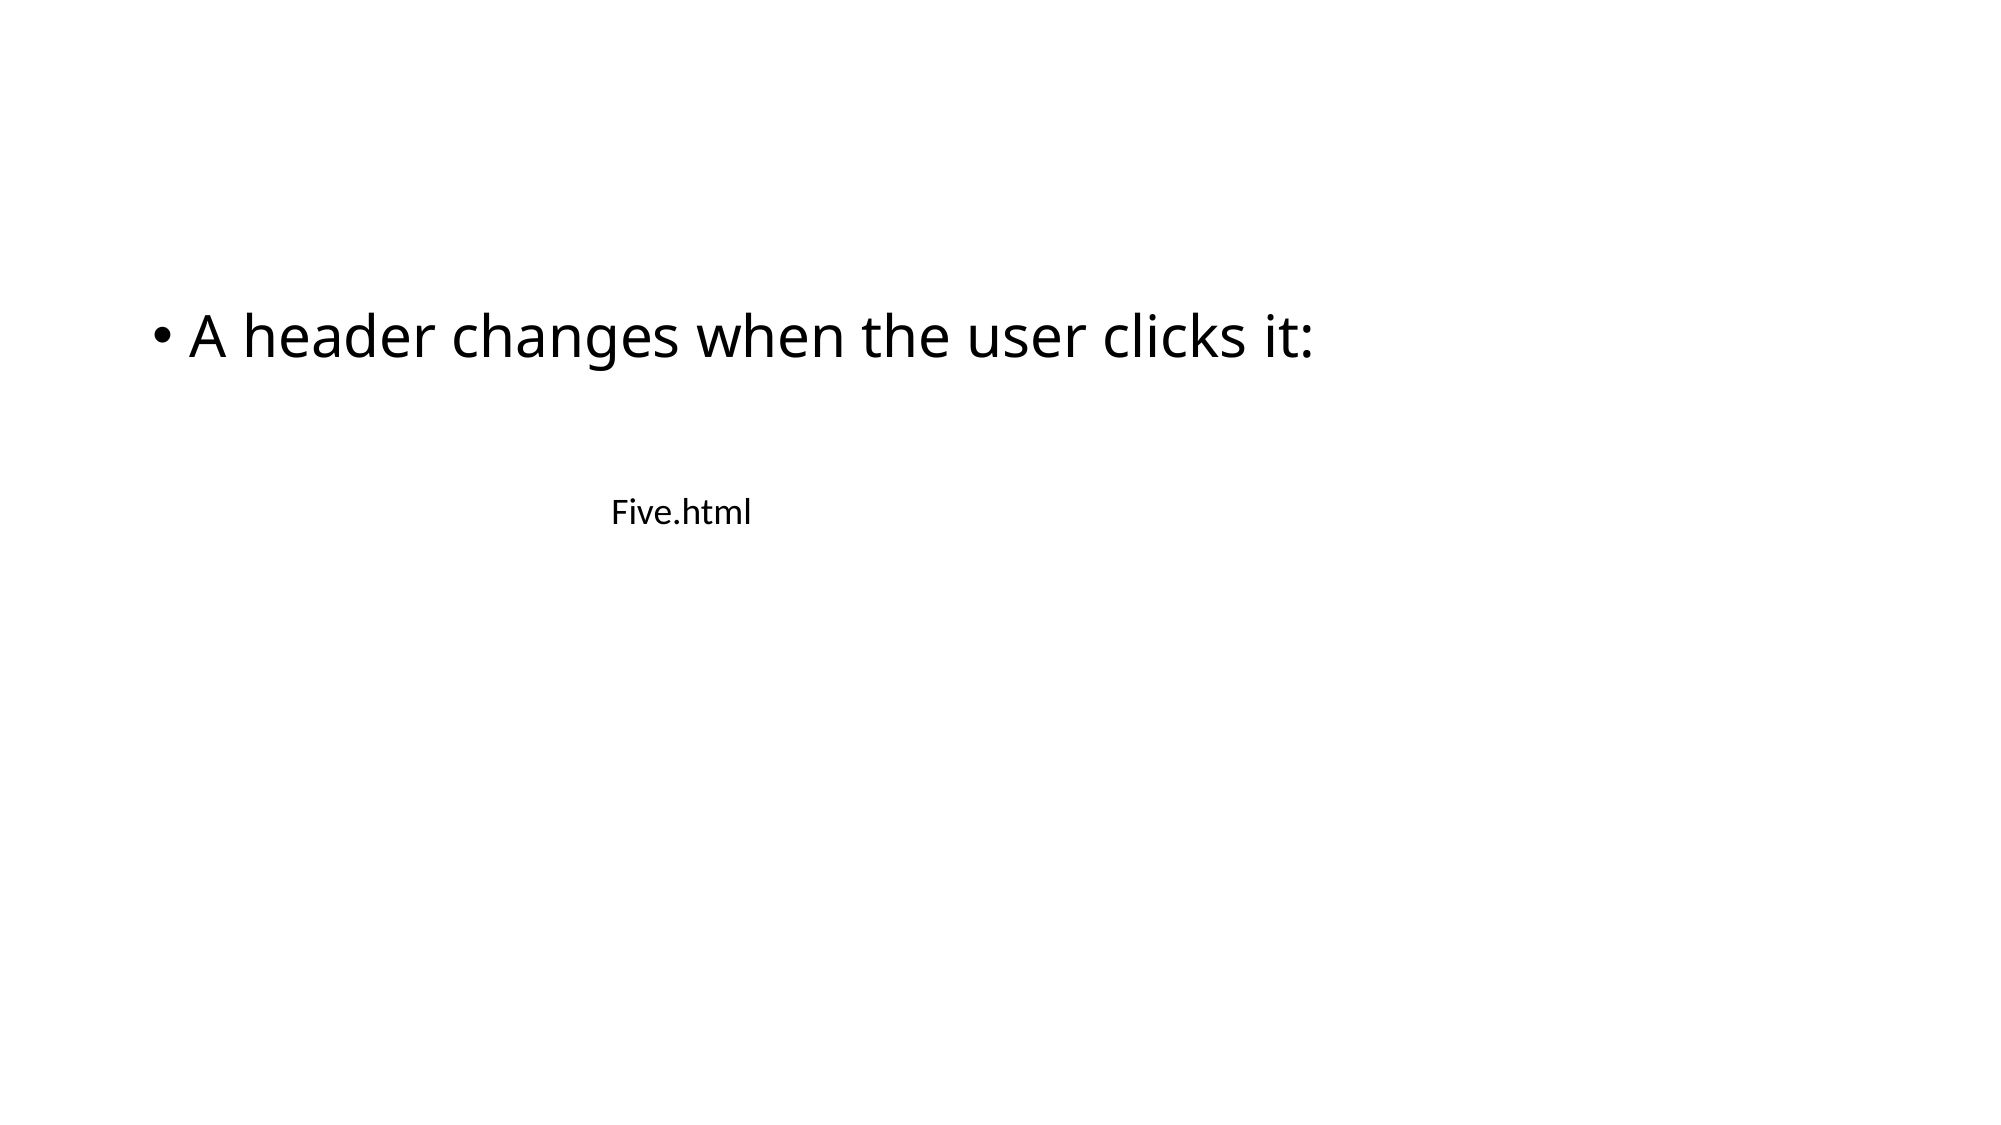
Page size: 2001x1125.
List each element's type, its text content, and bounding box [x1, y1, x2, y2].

text_box Five.html [596, 479, 767, 540]
list A header changes when the user clicks it: [137, 299, 1863, 1014]
